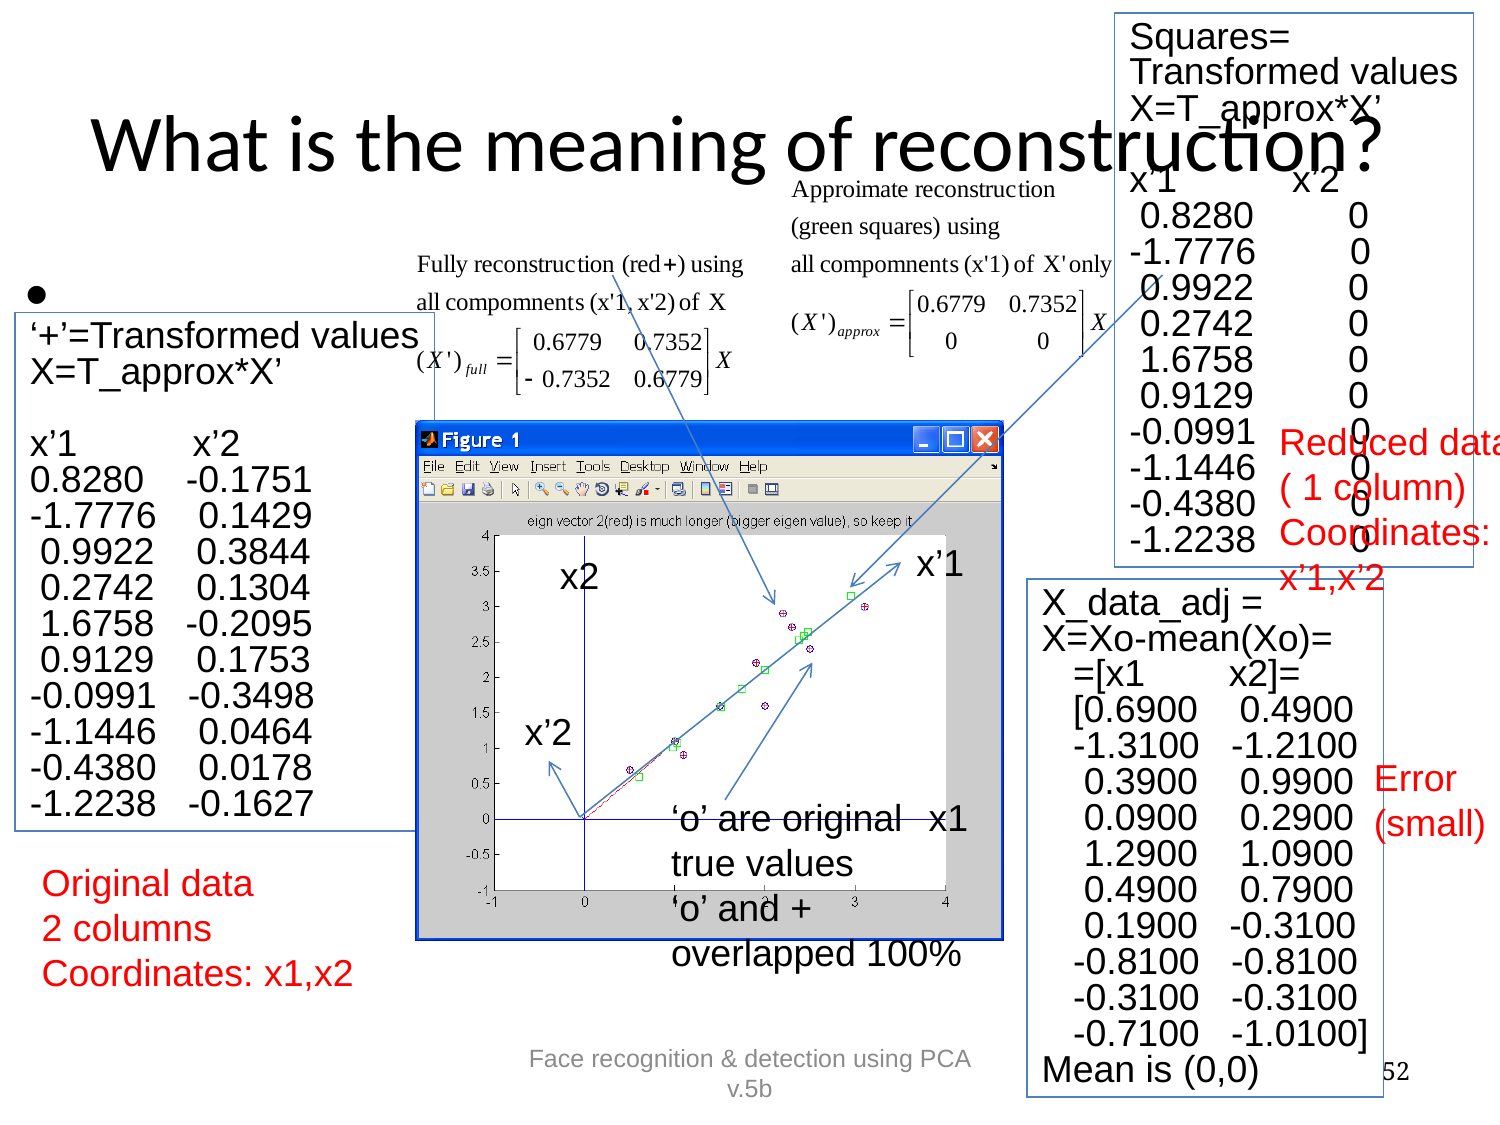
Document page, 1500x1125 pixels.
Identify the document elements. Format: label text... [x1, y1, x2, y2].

text_box Original data 2 columns Coordinates: x1,x2 [26, 851, 369, 1001]
title What is the meaning of reconstruction? [75, 45, 1114, 233]
list [10, 262, 586, 1006]
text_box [412, 249, 764, 401]
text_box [579, 561, 902, 818]
text_box Reduced data ( 1 column) Coordinates: x’1,x’2 [1264, 410, 1500, 651]
footer Face recognition & detection using PCA v.5b [512, 1042, 988, 1103]
picture [776, 420, 849, 561]
text_box Error (small) [1359, 746, 1500, 852]
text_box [849, 274, 1163, 588]
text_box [787, 174, 1117, 363]
text_box Squares= Transformed values X=T_approx*X’ x’1 x’2 0.8280 0 -1.7776 0 0.9922 0 0.2742 0 1.6758 0 0.9129 0 -0.0991 0 -1.1446 0 -0.4380 0 -1.2238 0 [1114, 12, 1474, 568]
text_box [548, 761, 574, 818]
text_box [612, 274, 776, 560]
text_box X_data_adj = X=Xo-mean(Xo)= =[x1 x2]= [0.6900 0.4900 -1.3100 -1.2100 0.3900 0.9900 0.0900 0.2900 1.2900 1.0900 0.4900 0.7900 0.1900 -0.3100 -0.8100 -0.8100 -0.3100 -0.3100 -0.7100 -1.0100] Mean is (0,0) [1026, 578, 1384, 1098]
text_box ‘o’ are original true values ‘o’ and + overlapped 100% [656, 951, 982, 982]
text_box ‘+’=Transformed values X=T_approx*X’ x’1 x’2 0.8280 -0.1751 -1.7776 0.1429 0.9922 0.3844 0.2742 0.1304 1.6758 -0.2095 0.9129 0.1753 -0.0991 -0.3498 -1.1446 0.0464 -0.4380 0.0178 -1.2238 -0.1627 [14, 312, 435, 831]
picture [415, 420, 1004, 942]
slide_number 52 [1074, 1042, 1425, 1103]
